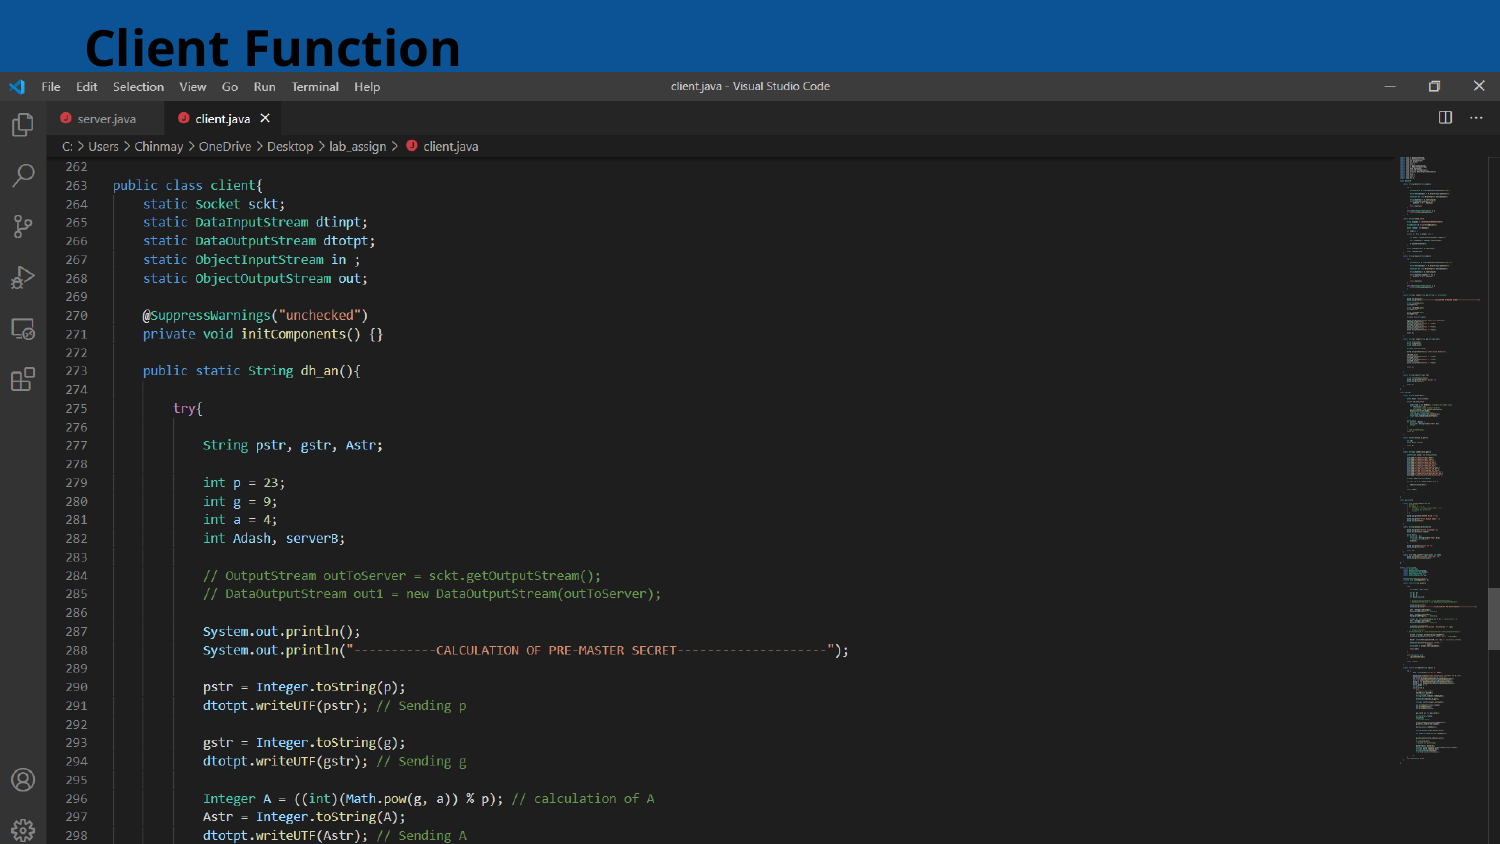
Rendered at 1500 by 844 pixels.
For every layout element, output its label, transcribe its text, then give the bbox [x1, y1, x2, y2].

picture [0, 72, 1500, 844]
text_box Client Function [69, 1, 1226, 71]
